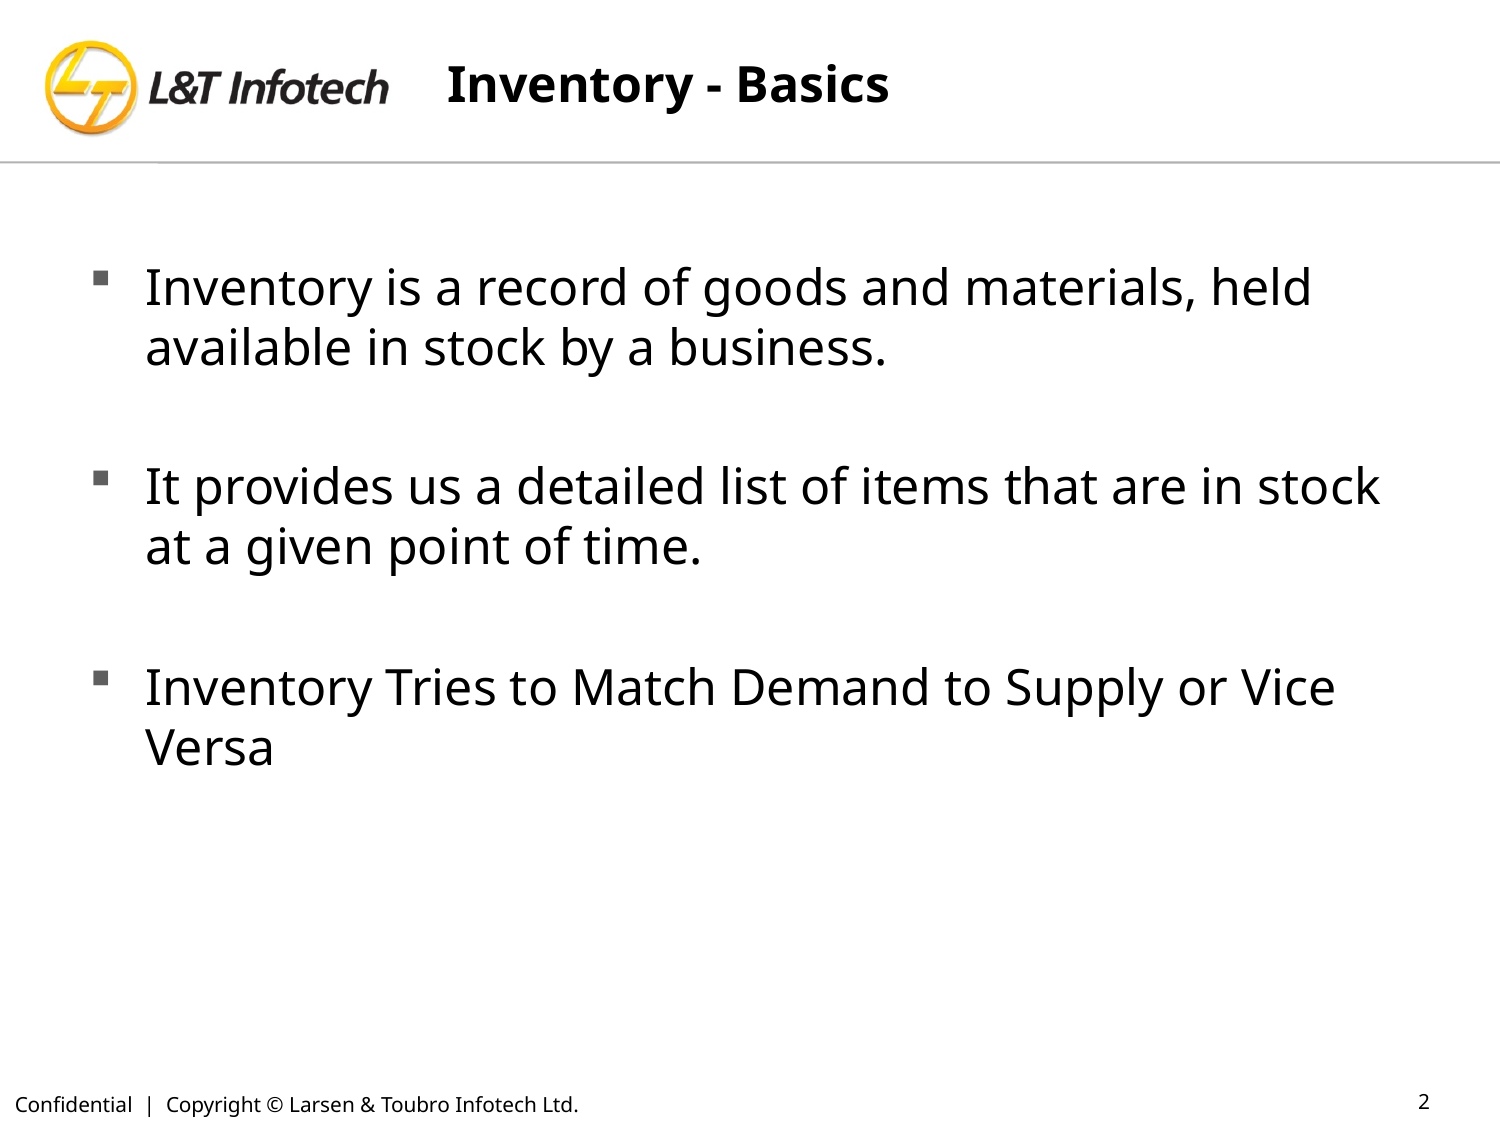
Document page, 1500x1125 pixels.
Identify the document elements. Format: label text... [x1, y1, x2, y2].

text_box Inventory - Basics [432, 19, 1309, 146]
picture [36, 33, 400, 144]
text_box Inventory is a record of goods and materials, held available in stock by a business. It provides us a detailed list of items that are in stock at a given point of time. Inventory Tries to Match Demand to Supply or Vice Versa [74, 247, 1425, 878]
